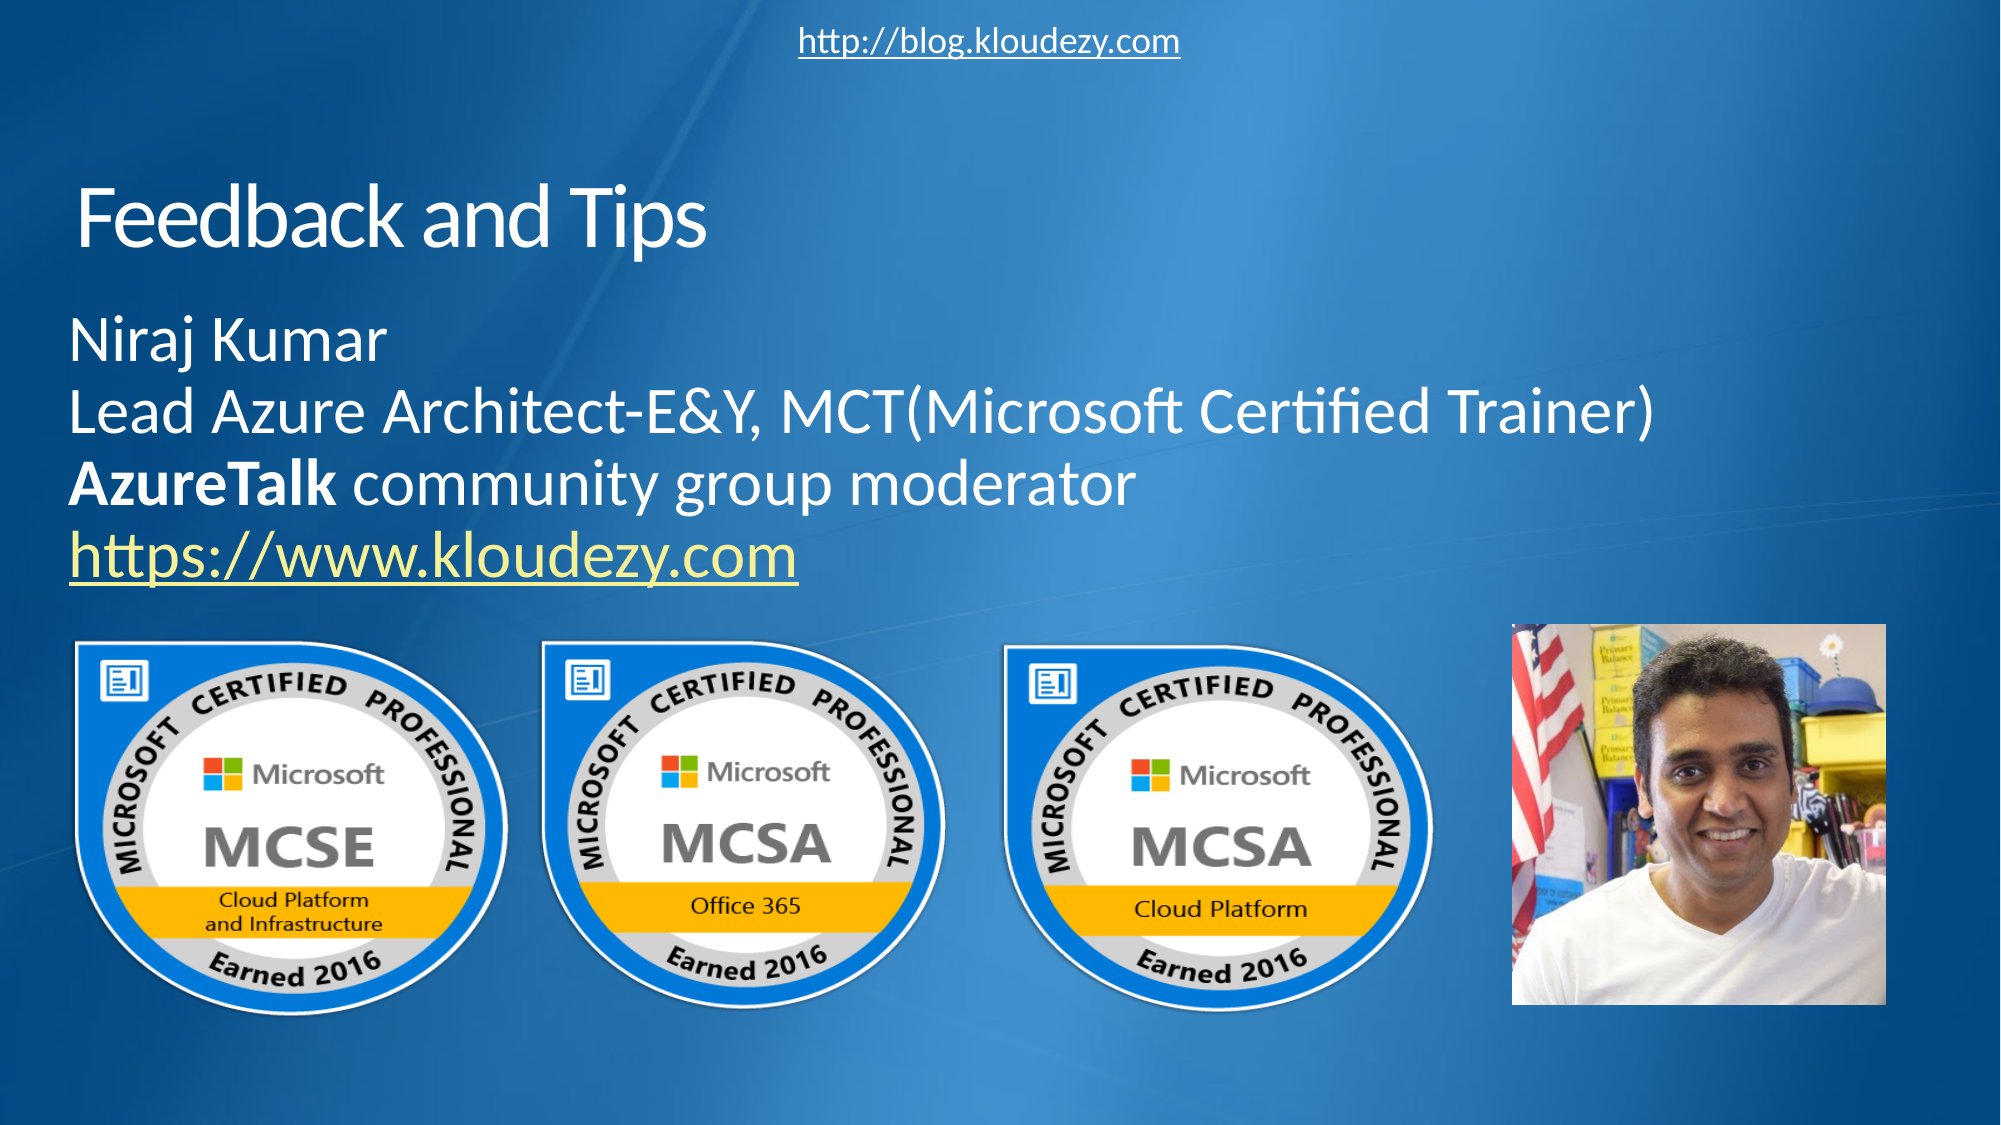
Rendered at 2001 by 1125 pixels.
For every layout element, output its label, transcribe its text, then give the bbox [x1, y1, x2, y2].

title Feedback and Tips [75, 168, 1975, 313]
subtitle Niraj Kumar Lead Azure Architect-E&Y, MCT(Microsoft Certified Trainer) AzureTalk community group moderator https://www.kloudezy.com [68, 304, 1932, 606]
text_box http://blog.kloudezy.com [782, 8, 1221, 69]
picture [0, 0, 2001, 1125]
